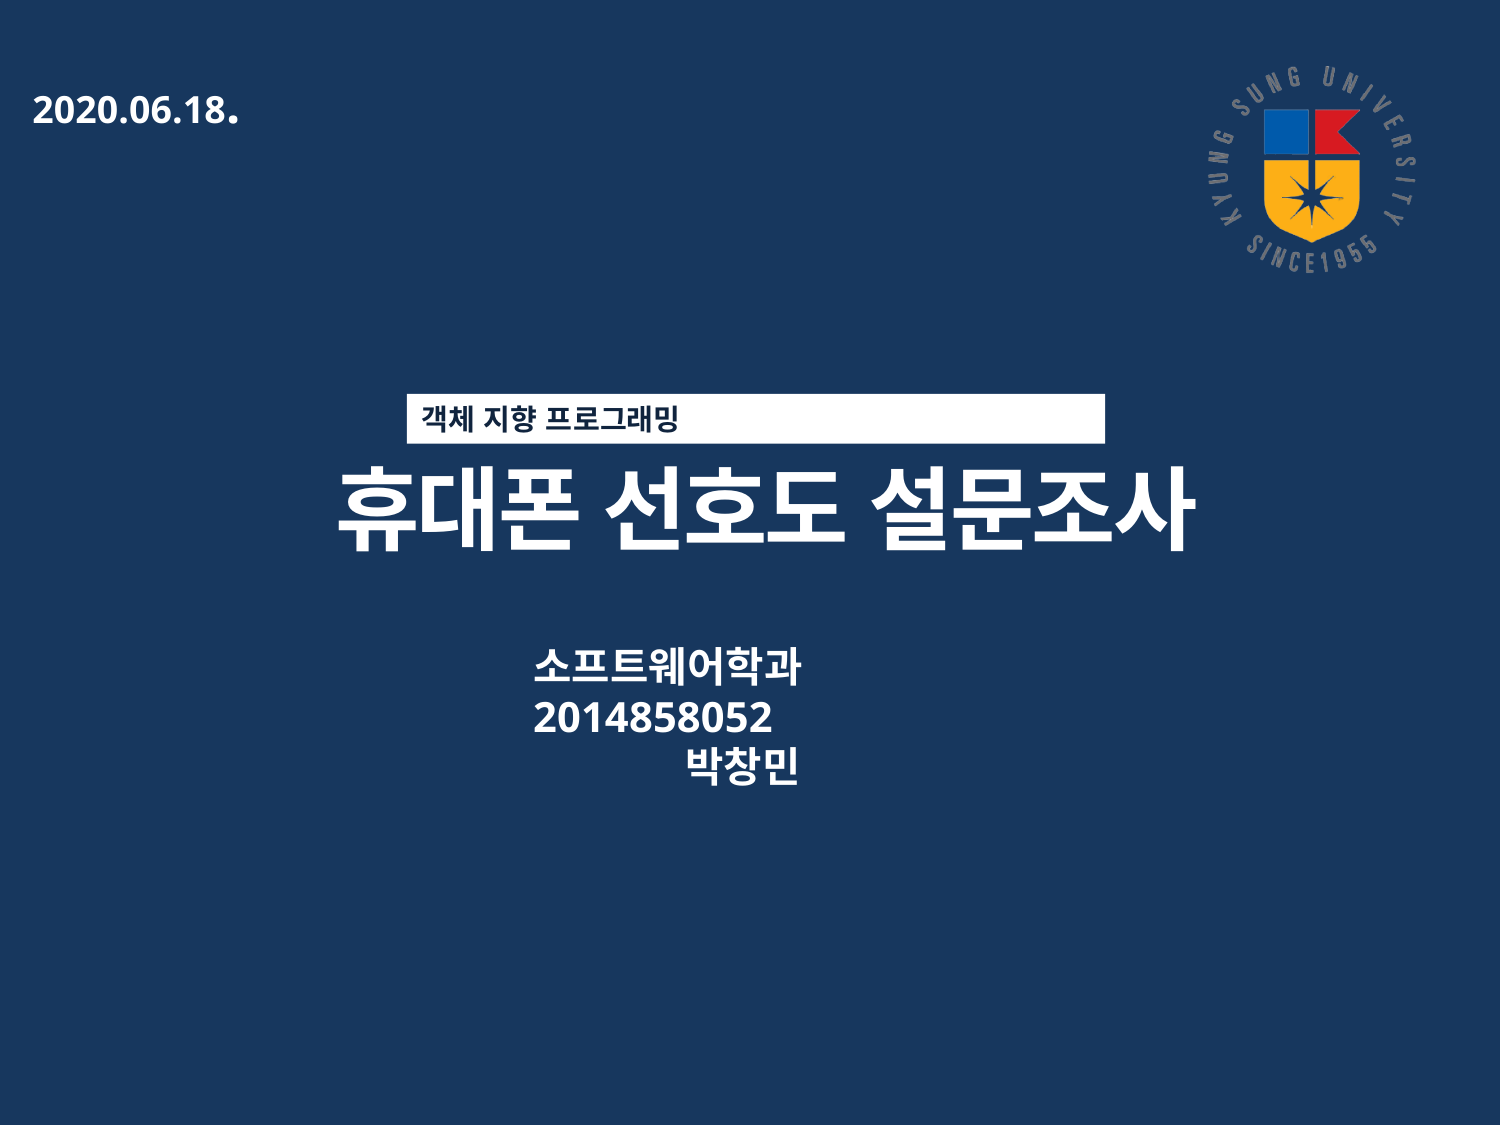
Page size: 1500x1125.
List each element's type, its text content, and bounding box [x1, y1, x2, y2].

text_box 휴대폰 선호도 설문조사 [205, 444, 1281, 569]
text_box 2020.06.18. [17, 66, 467, 142]
text_box 객체 지향 프로그래밍 [406, 393, 1106, 444]
text_box 소프트웨어학과 2014858052 박창민 [518, 633, 968, 799]
picture [1174, 66, 1448, 287]
